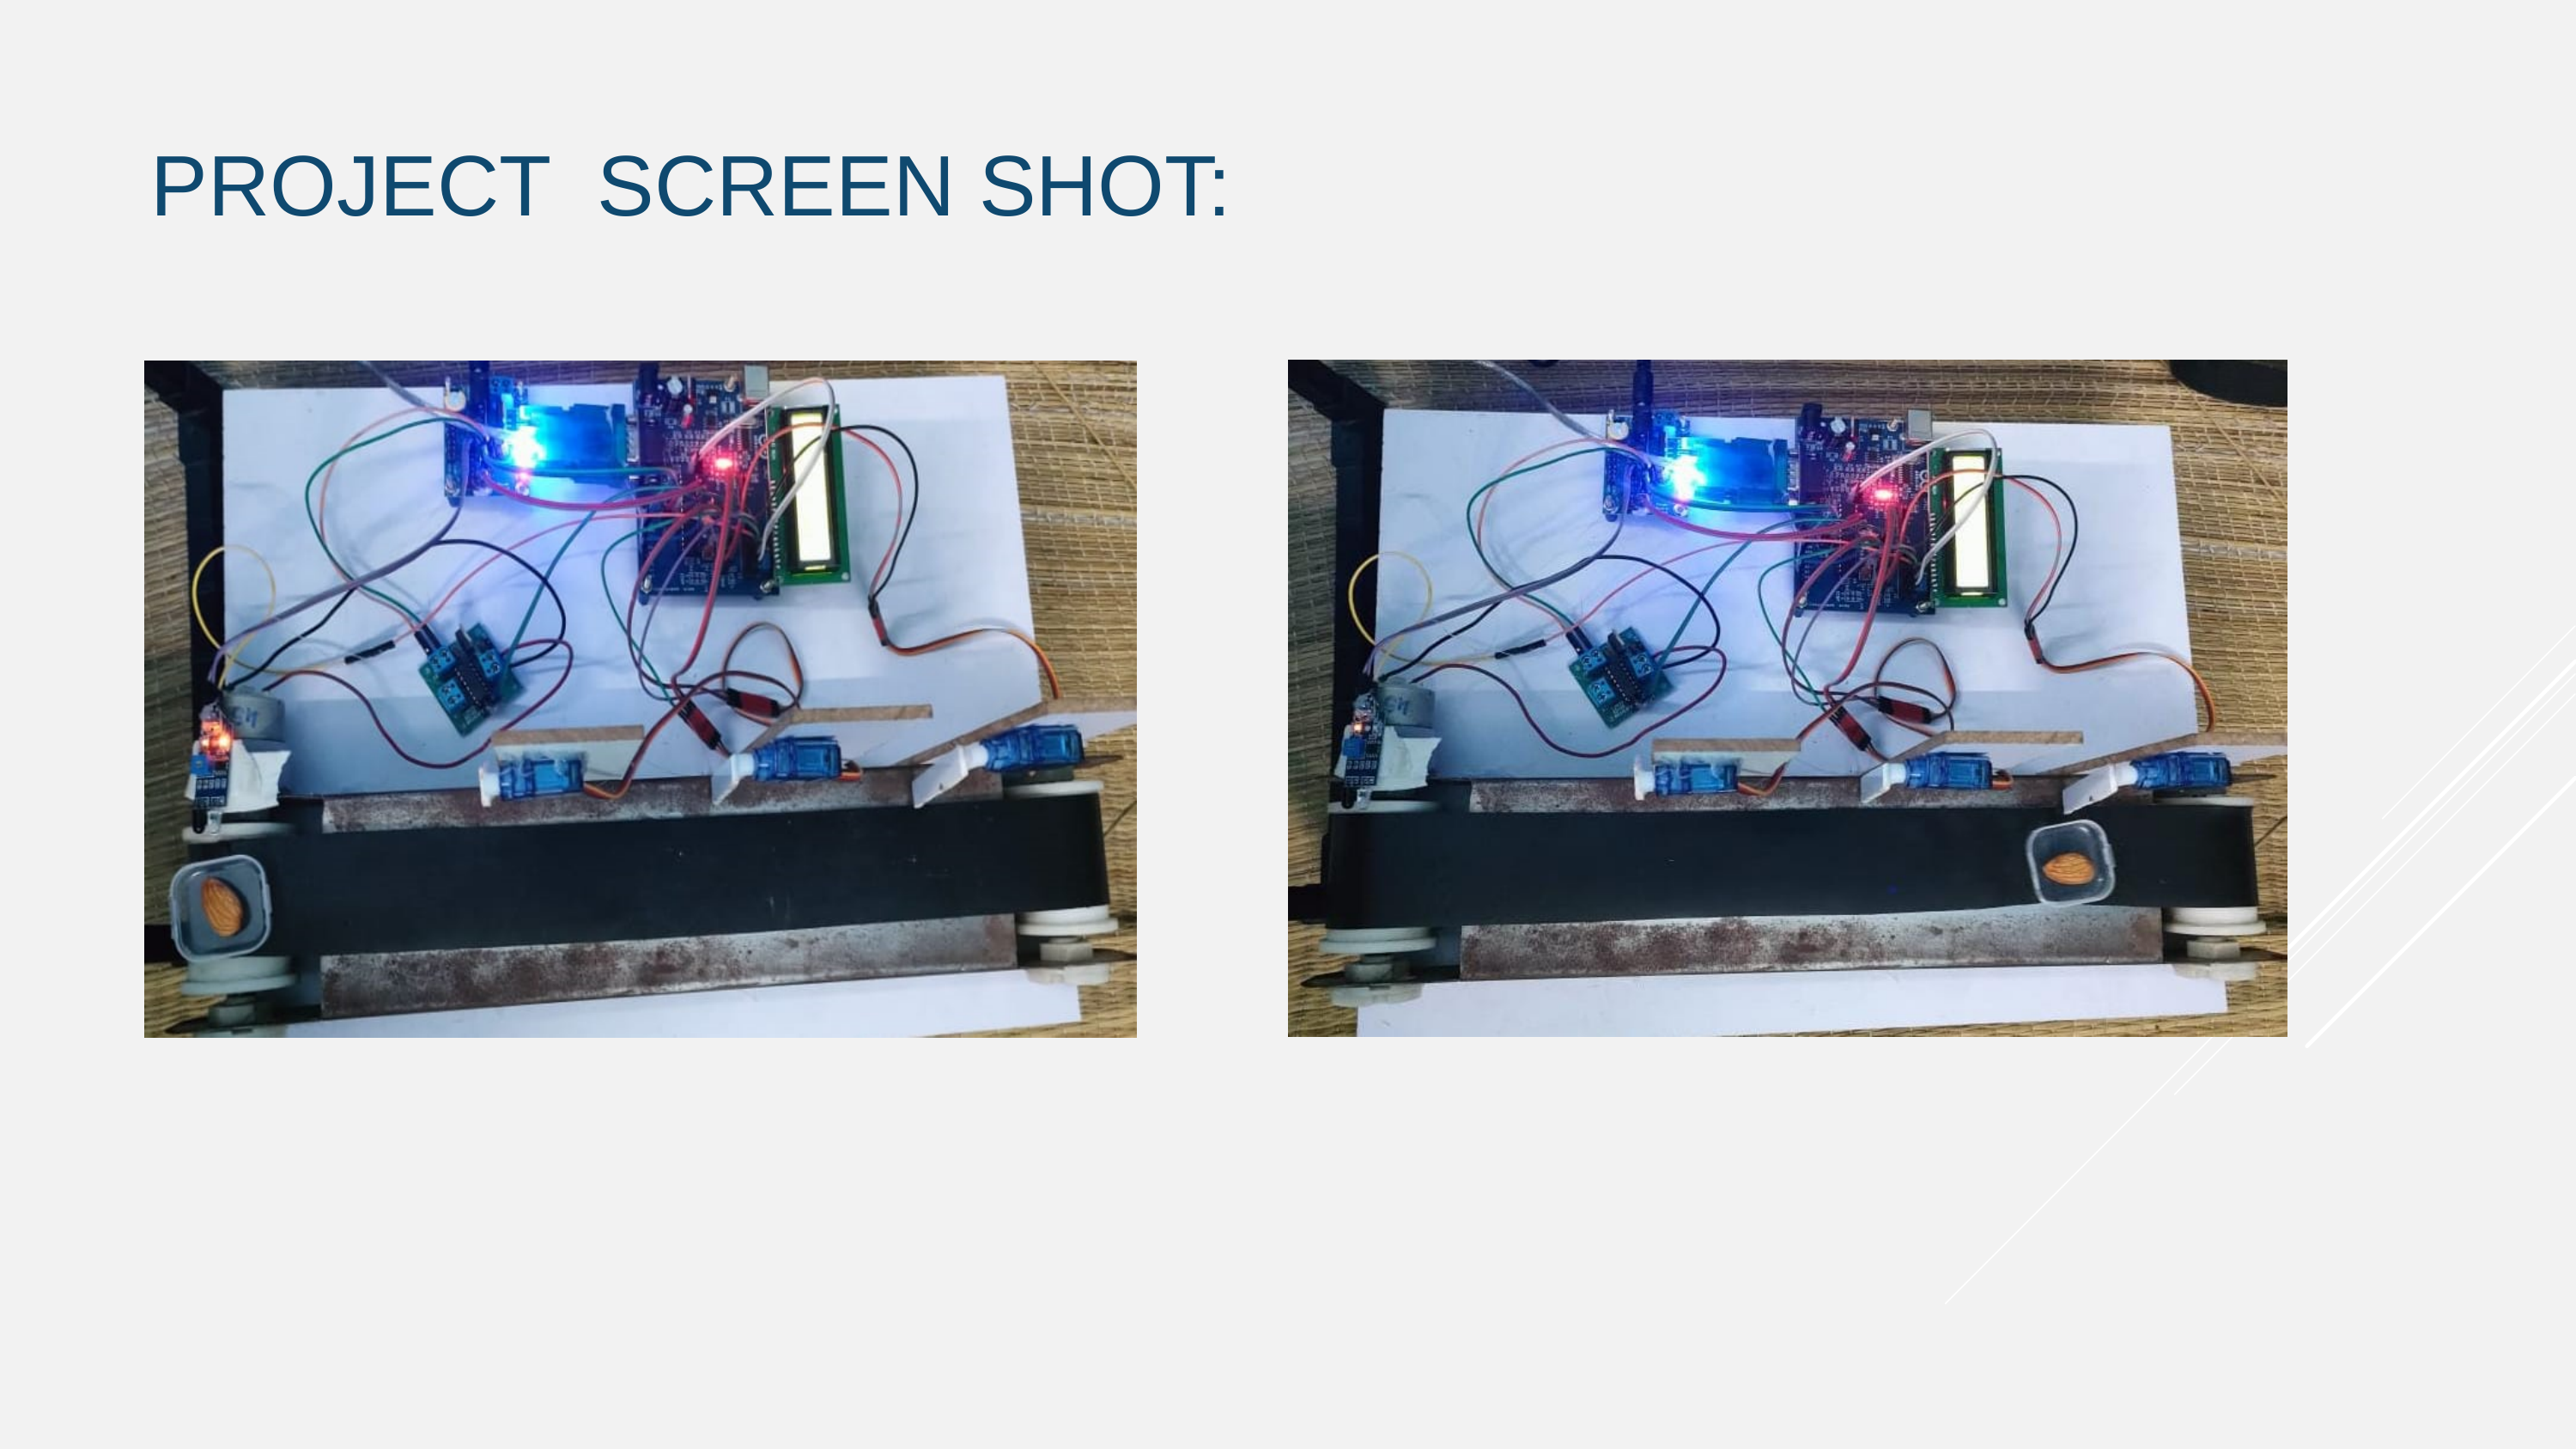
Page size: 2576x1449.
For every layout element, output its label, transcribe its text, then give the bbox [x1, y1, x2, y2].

list PROJECT SCREEN SHOT: [143, 123, 2308, 275]
picture [144, 360, 1137, 1038]
picture [1288, 360, 2287, 1037]
